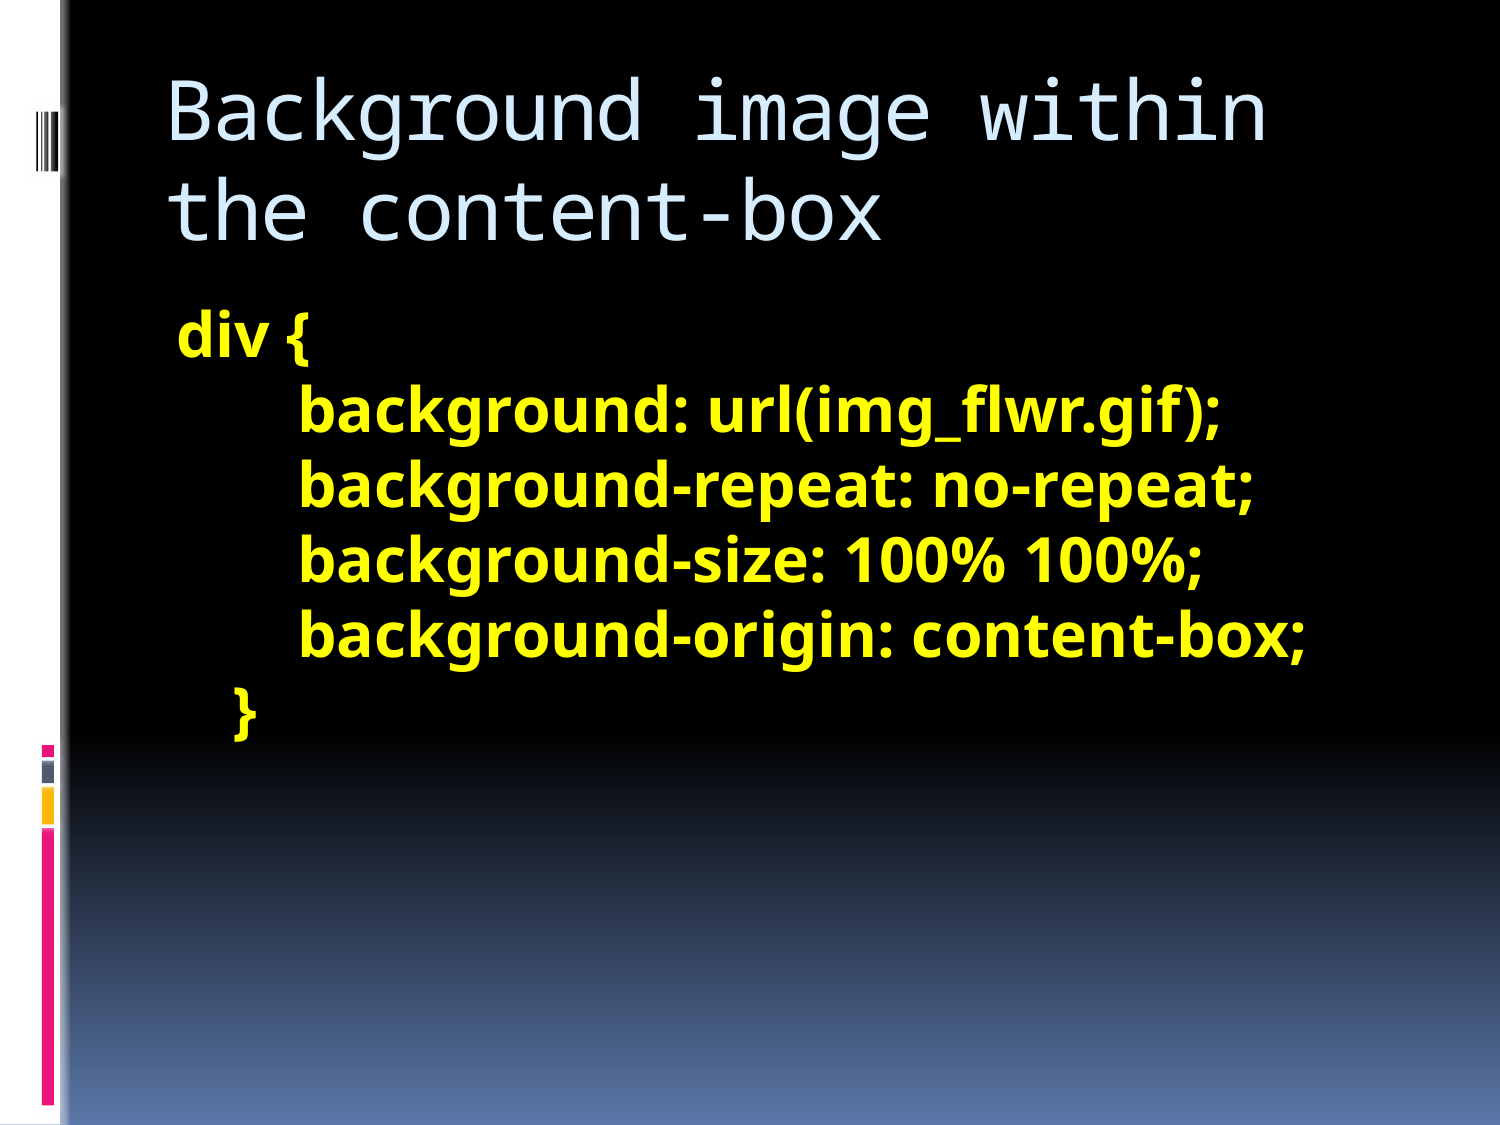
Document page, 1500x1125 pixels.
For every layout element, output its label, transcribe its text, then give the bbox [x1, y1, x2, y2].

list div { background: url(img_flwr.gif); background-repeat: no-repeat; background-size: 100% 100%; background-origin: content-box; } [150, 287, 1425, 1043]
title Background image within the content-box [150, 50, 1425, 200]
